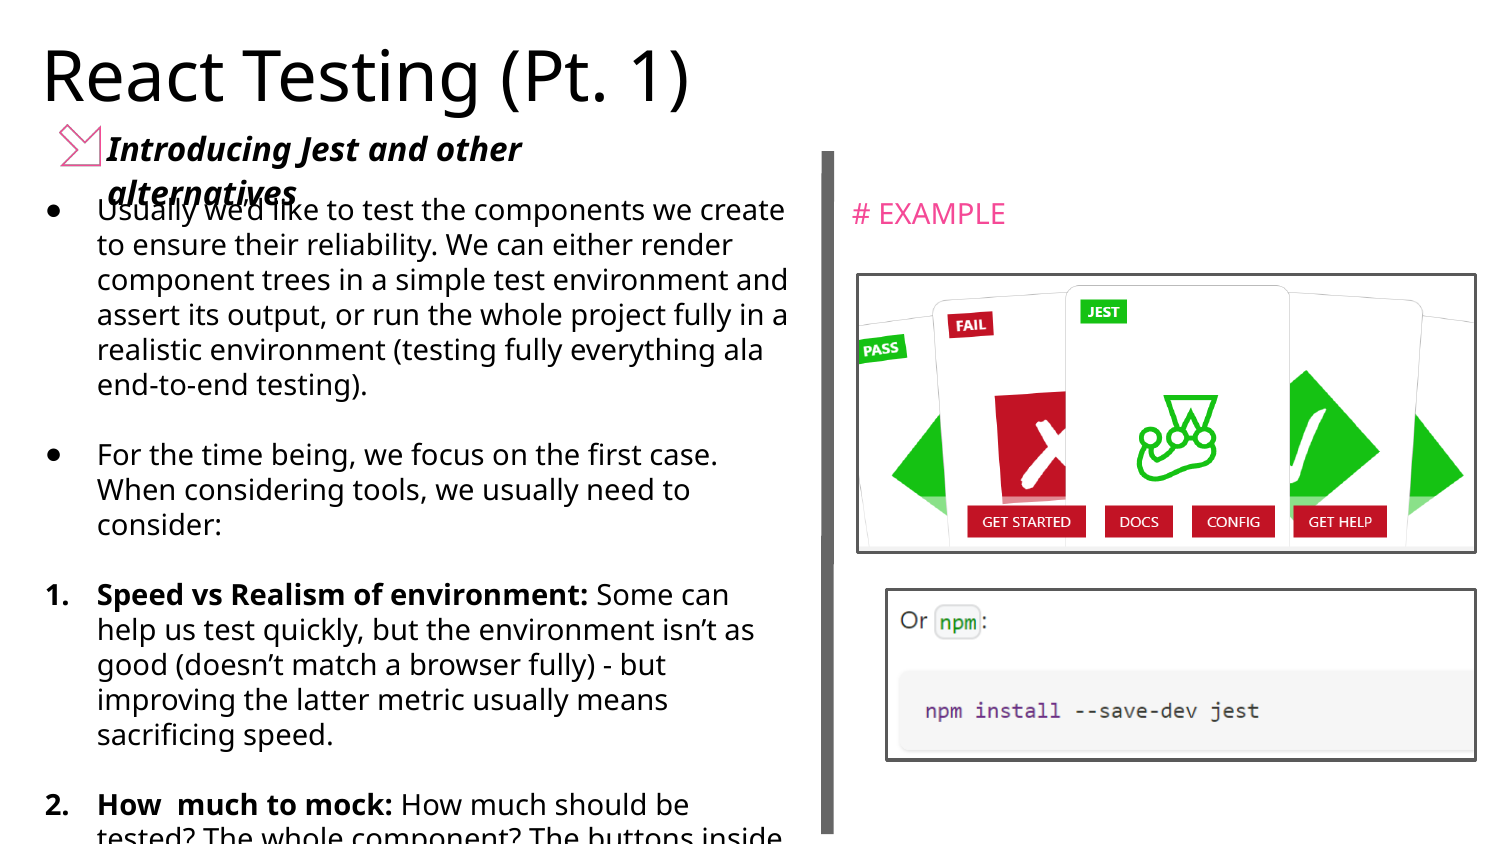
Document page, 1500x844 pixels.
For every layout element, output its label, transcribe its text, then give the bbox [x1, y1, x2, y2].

picture [887, 590, 1474, 759]
text_box Usually we’d like to test the components we create to ensure their reliability. We can either render component trees in a simple test environment and assert its output, or run the whole project fully in a realistic environment (testing fully everything ala end-to-end testing). For the time being, we focus on the first case. When considering tools, we usually need to consider: Speed vs Realism of environment: Some can help us test quickly, but the environment isn’t as good (doesn’t match a browser fully) - but improving the latter metric usually means sacrificing speed. How much to mock: How much should be tested? The whole component? The buttons inside it? Etc [6, 176, 805, 844]
text_box React Testing (Pt. 1) [41, 57, 1254, 142]
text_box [50, 116, 705, 180]
text_box # EXAMPLE [836, 177, 1040, 241]
picture [858, 275, 1474, 552]
